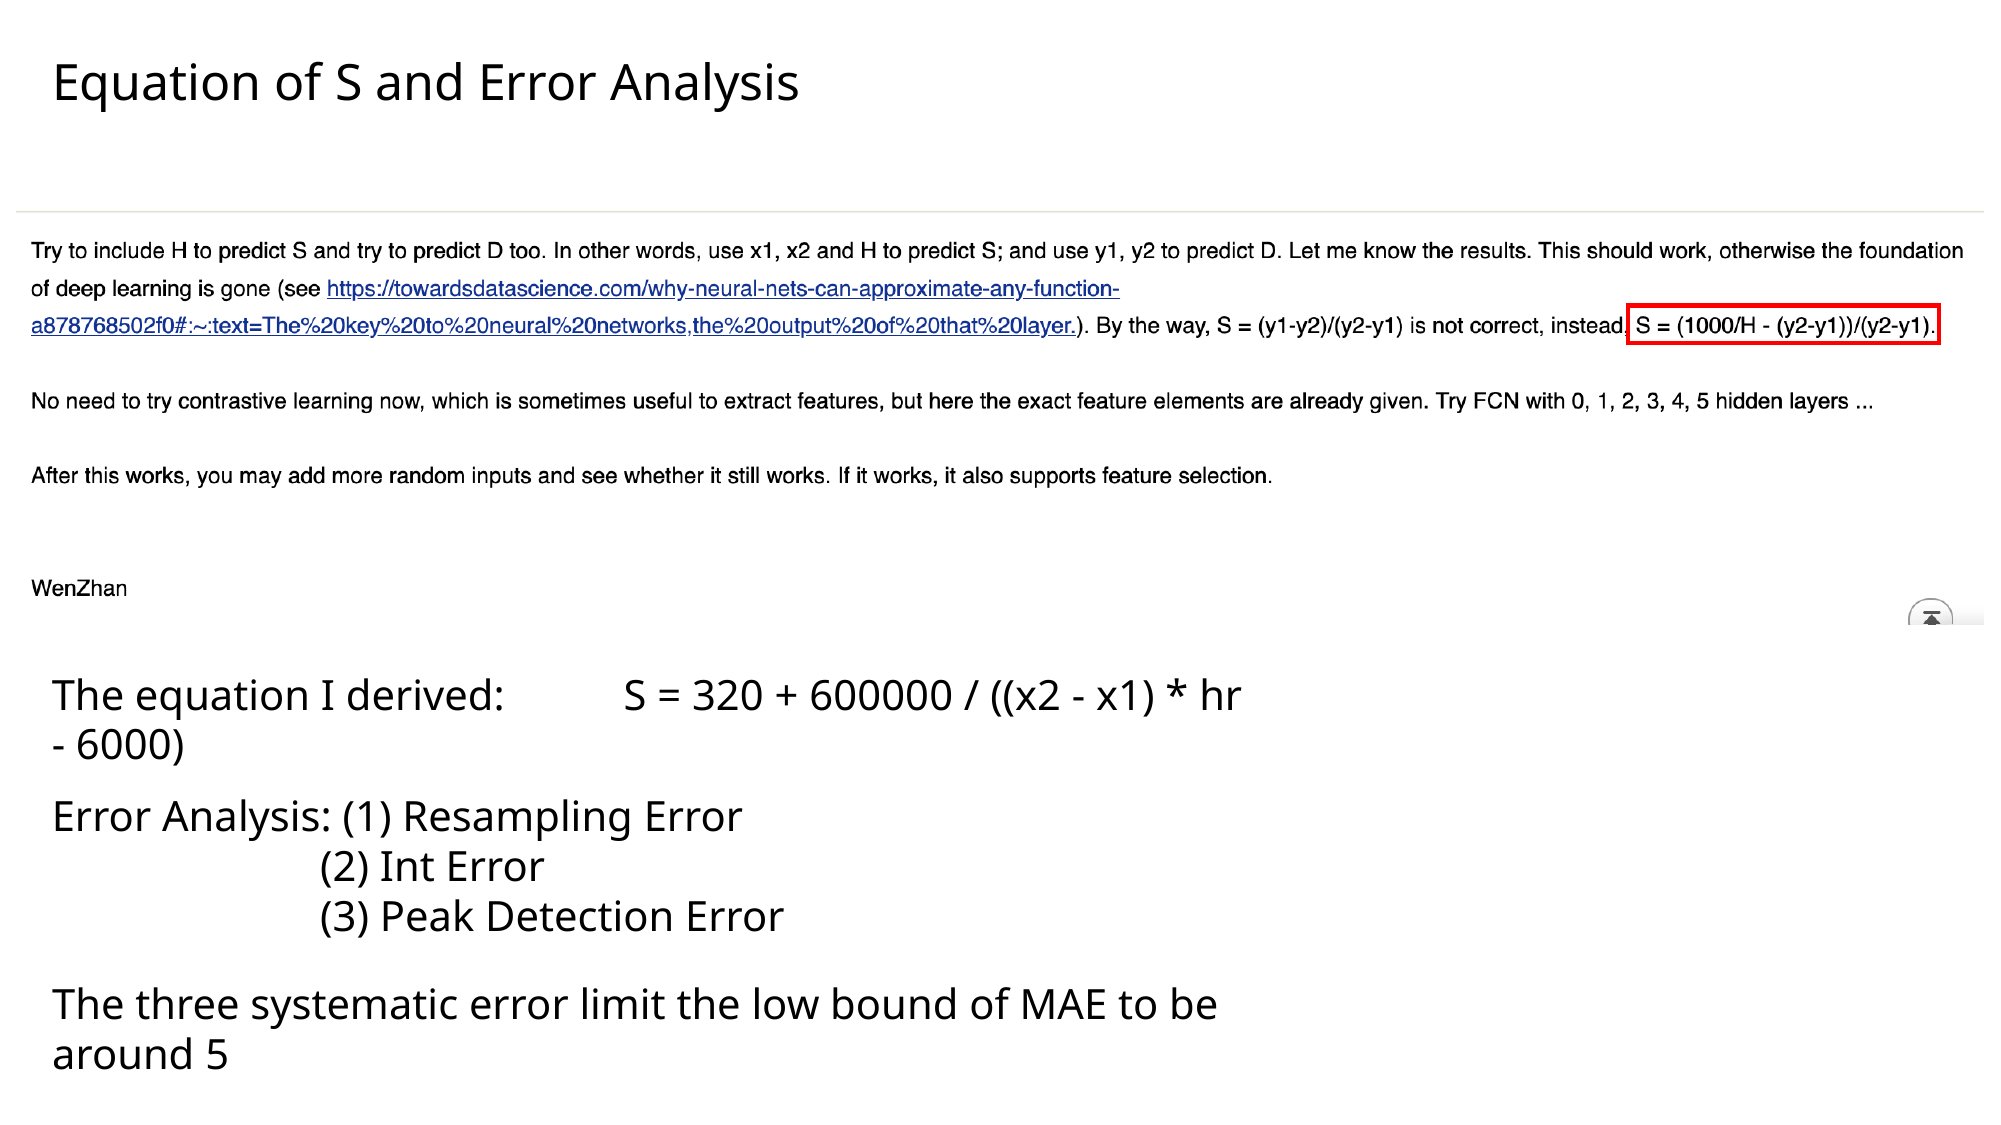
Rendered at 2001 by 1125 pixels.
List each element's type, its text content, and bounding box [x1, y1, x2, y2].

text_box Equation of S and Error Analysis [37, 43, 1024, 118]
text_box The equation I derived: S = 320 + 600000 / ((x2 - x1) * hr - 6000) [37, 660, 1282, 776]
text_box The three systematic error limit the low bound of MAE to be around 5 [37, 970, 1347, 1086]
text_box Error Analysis: (1) Resampling Error (2) Int Error (3) Peak Detection Error [37, 782, 1906, 948]
picture [15, 209, 1985, 625]
